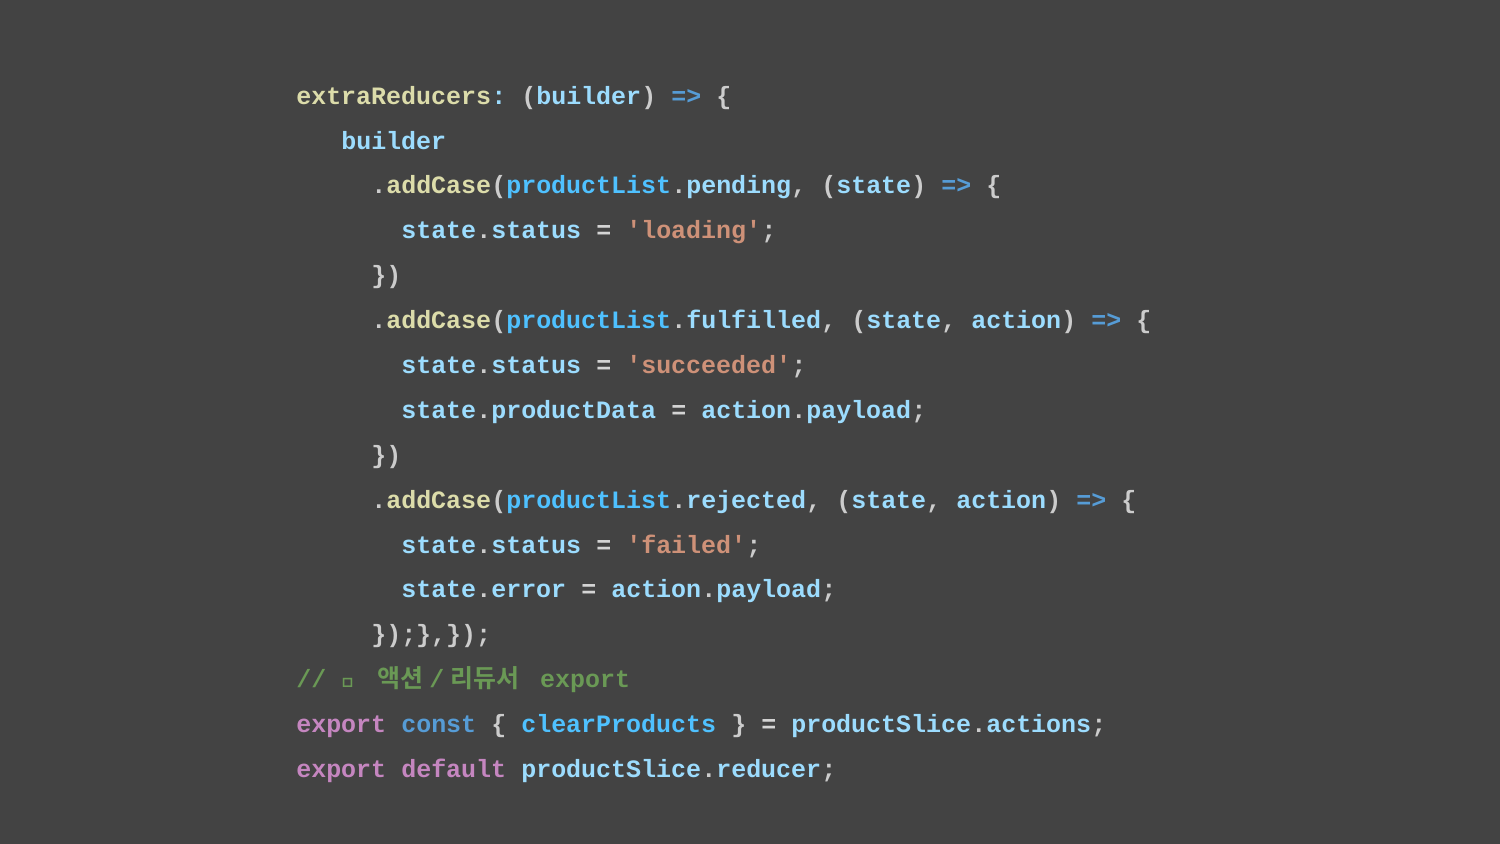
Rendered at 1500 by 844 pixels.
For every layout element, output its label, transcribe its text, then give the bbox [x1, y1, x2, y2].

text_box extraReducers: (builder) => { builder .addCase(productList.pending, (state) => { state.status = 'loading'; }) .addCase(productList.fulfilled, (state, action) => { state.status = 'succeeded'; state.productData = action.payload; }) .addCase(productList.rejected, (state, action) => { state.status = 'failed'; state.error = action.payload; });},}); // 🔹 액션/리듀서 export export const { clearProducts } = productSlice.actions; export default productSlice.reducer; [281, 49, 1221, 798]
